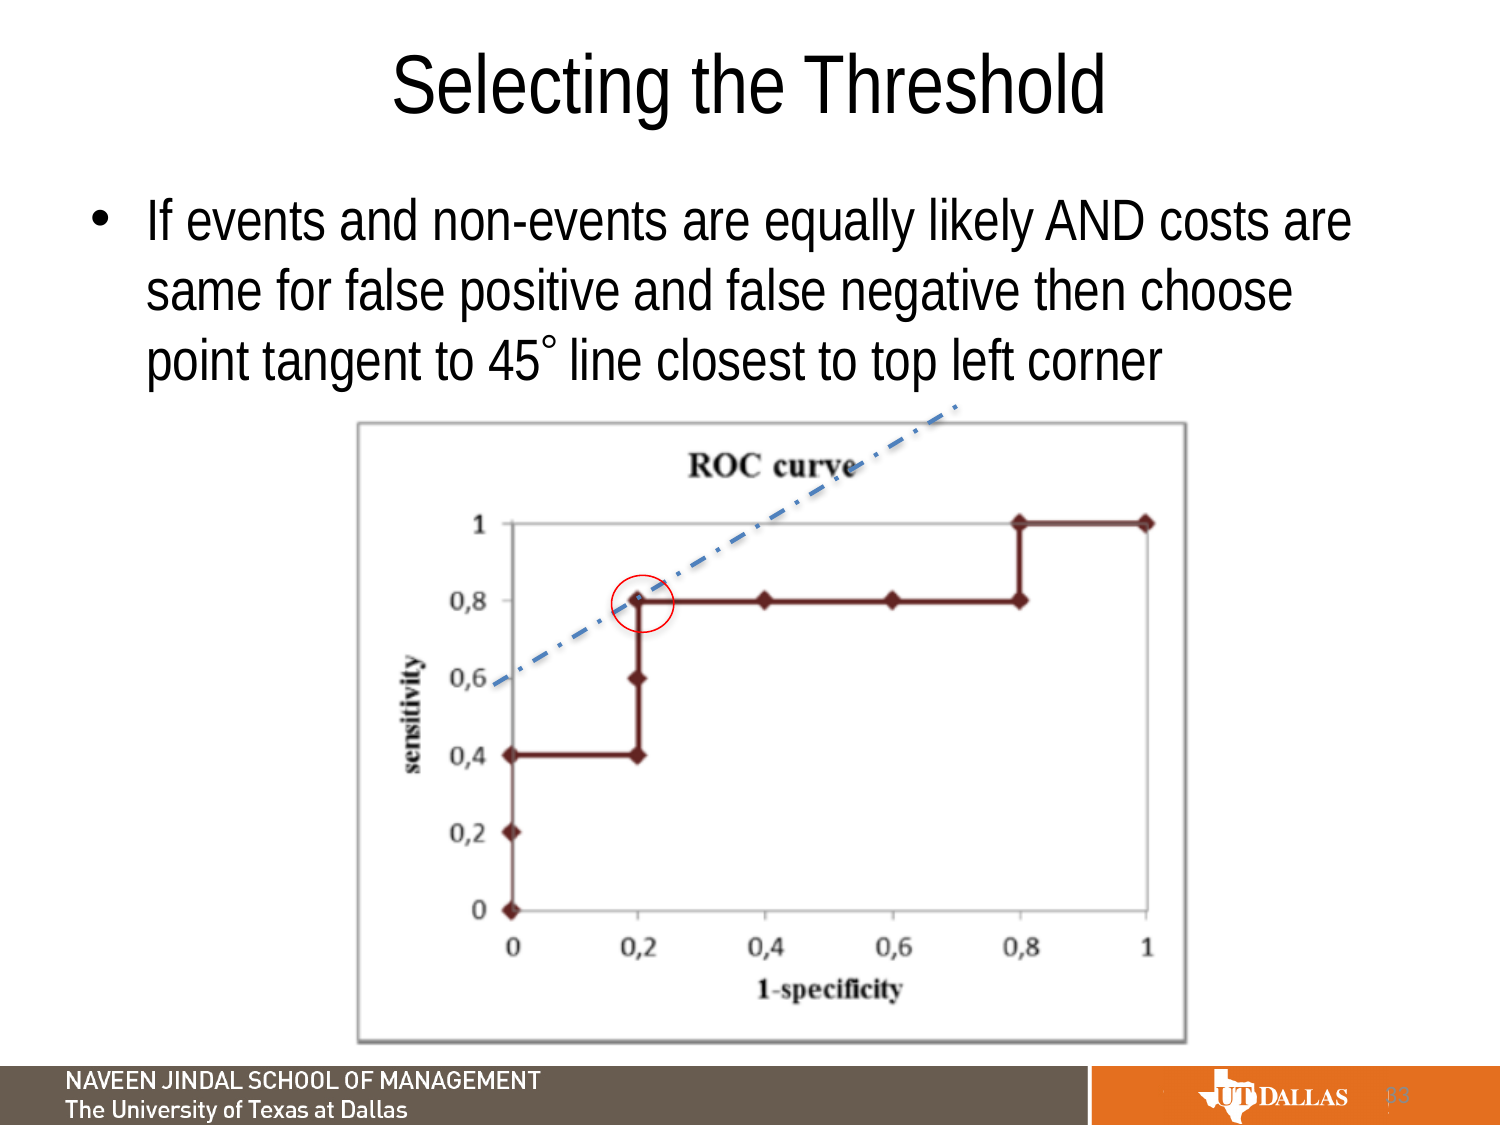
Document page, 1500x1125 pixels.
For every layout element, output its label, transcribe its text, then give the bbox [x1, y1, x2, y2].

picture [211, 418, 1289, 1064]
list If events and non-events are equally likely AND costs are same for false positive and false negative then choose point tangent to 45 line closest to top left corner [75, 174, 1425, 964]
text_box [493, 405, 958, 686]
slide_number 33 [1074, 1063, 1425, 1124]
title Selecting the Threshold [75, 0, 1425, 162]
picture [0, 1066, 1500, 1125]
